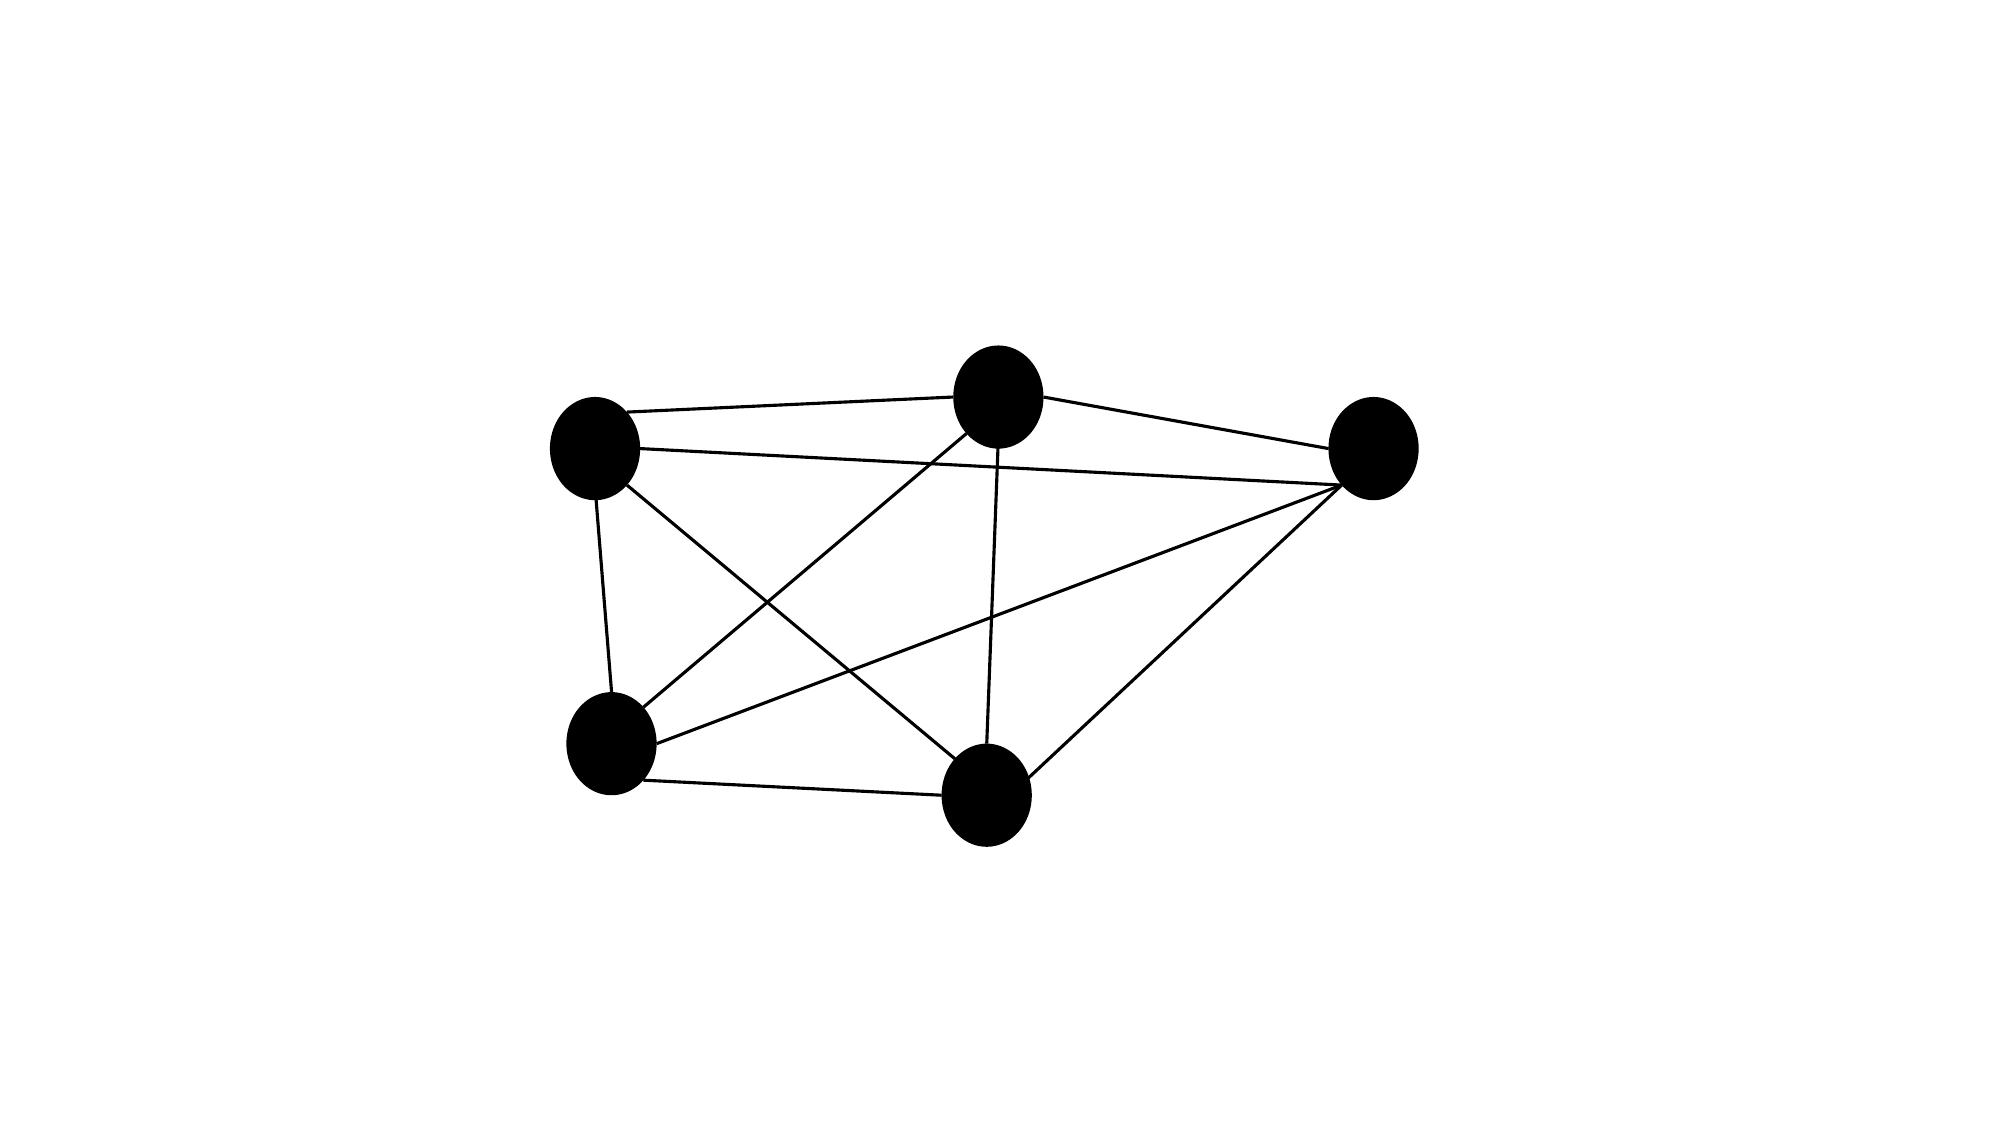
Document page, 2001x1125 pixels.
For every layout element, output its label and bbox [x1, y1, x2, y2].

text_box [549, 345, 1419, 847]
